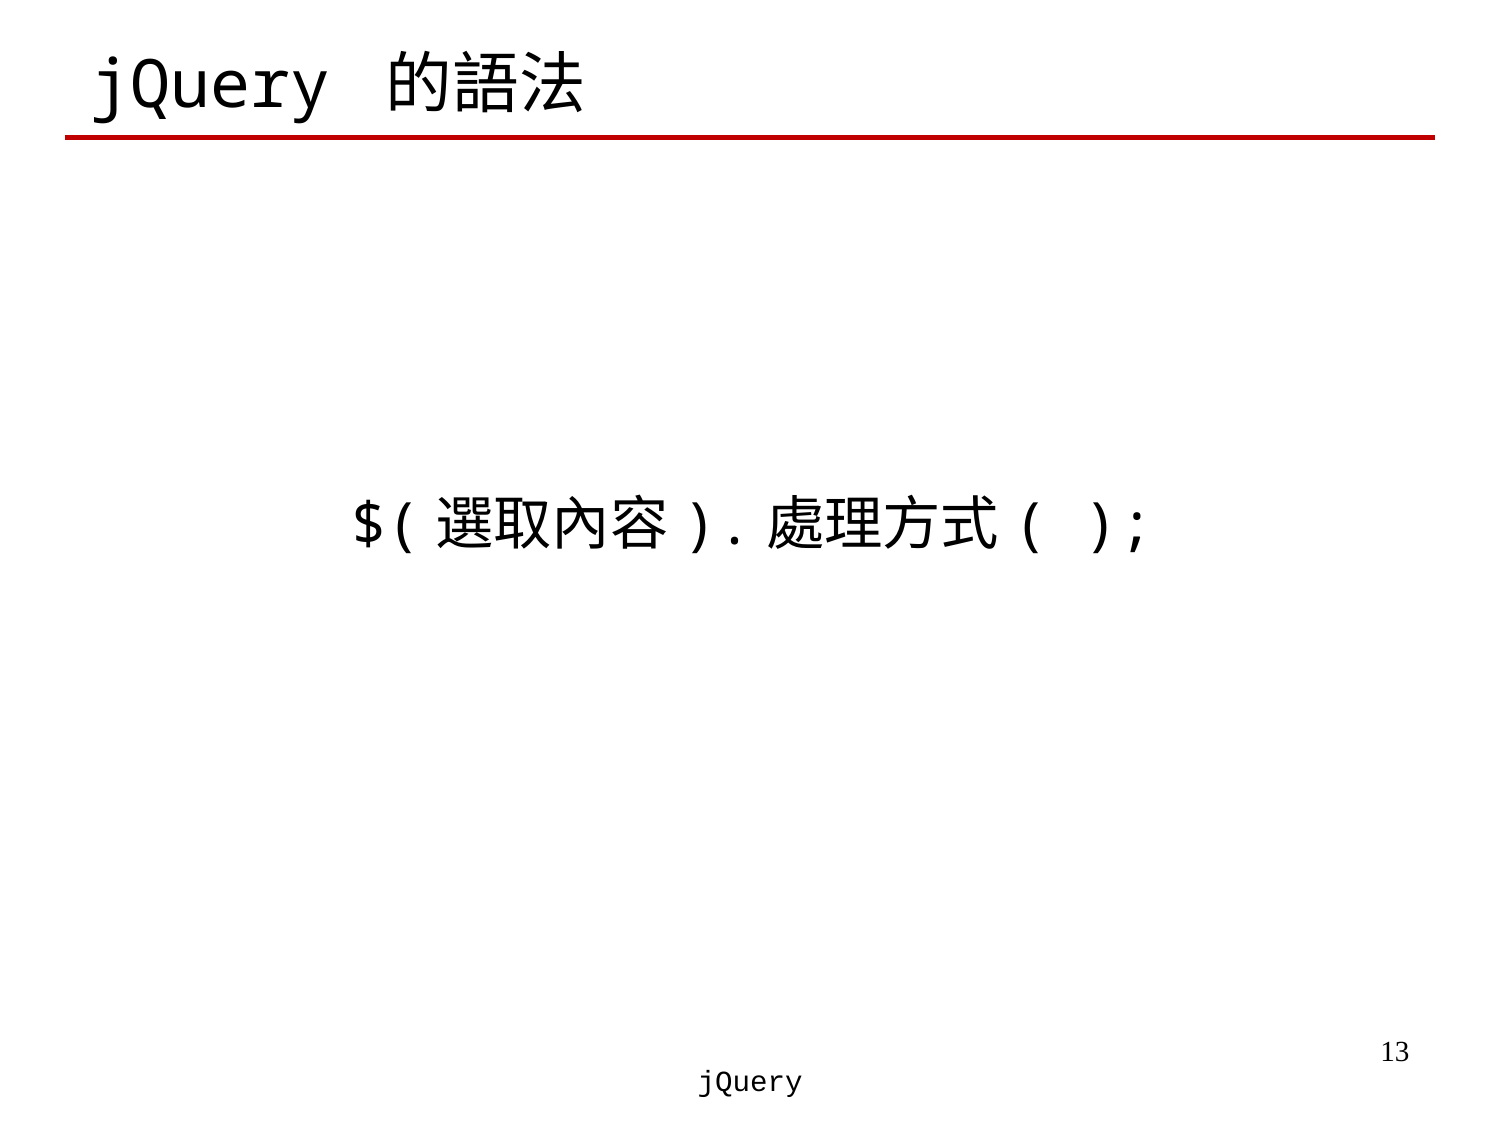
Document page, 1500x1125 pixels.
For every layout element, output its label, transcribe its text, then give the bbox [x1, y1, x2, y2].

slide_number ‹#› [1074, 1024, 1425, 1103]
title jQuery 的語法 [75, 23, 1425, 135]
text_box jQuery [512, 1054, 988, 1125]
text_box $(選取內容).處理方式( ); [72, 363, 1432, 680]
